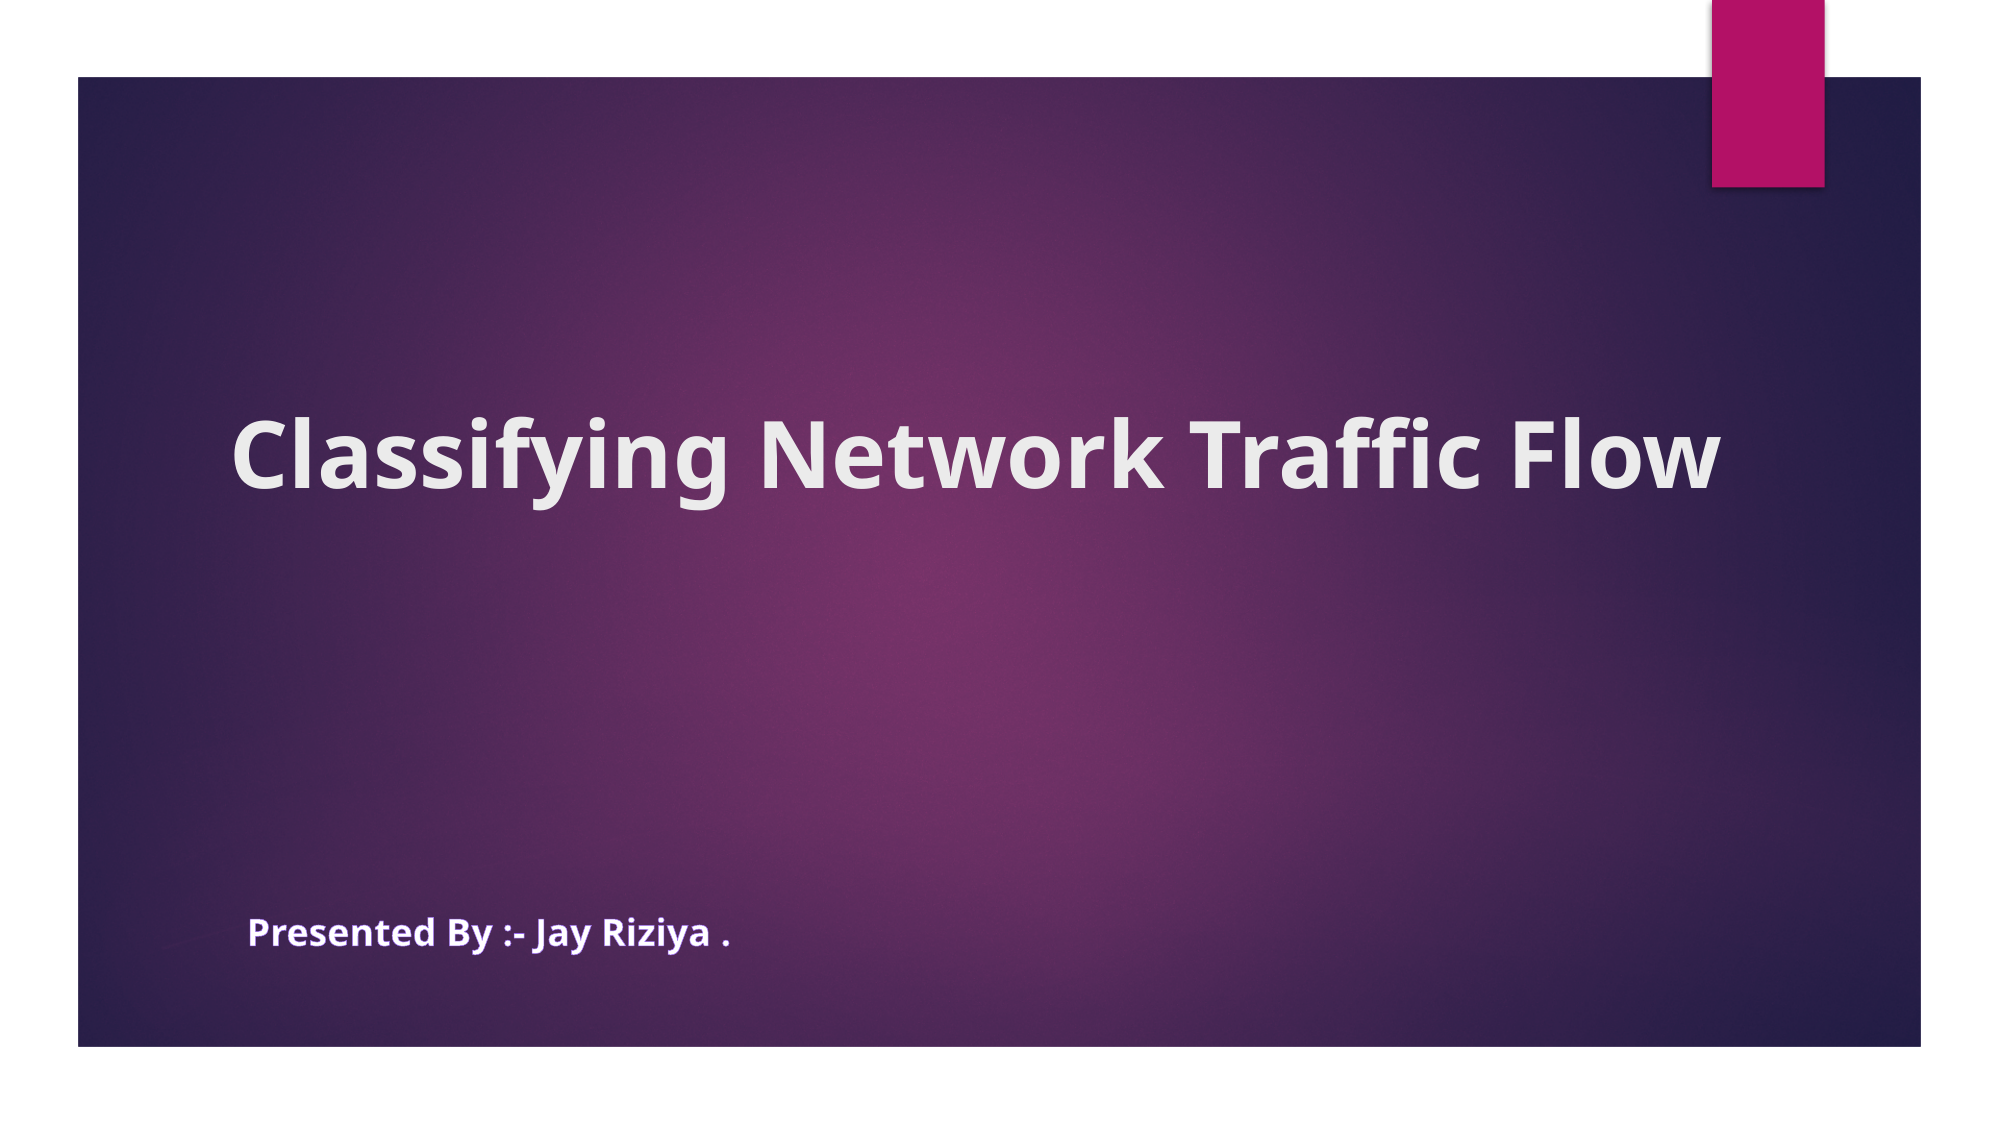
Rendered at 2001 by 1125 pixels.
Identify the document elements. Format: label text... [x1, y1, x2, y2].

title Classifying Network Traffic Flow [214, 365, 1782, 515]
subtitle Presented By :- Jay Riziya . [231, 900, 1680, 1043]
